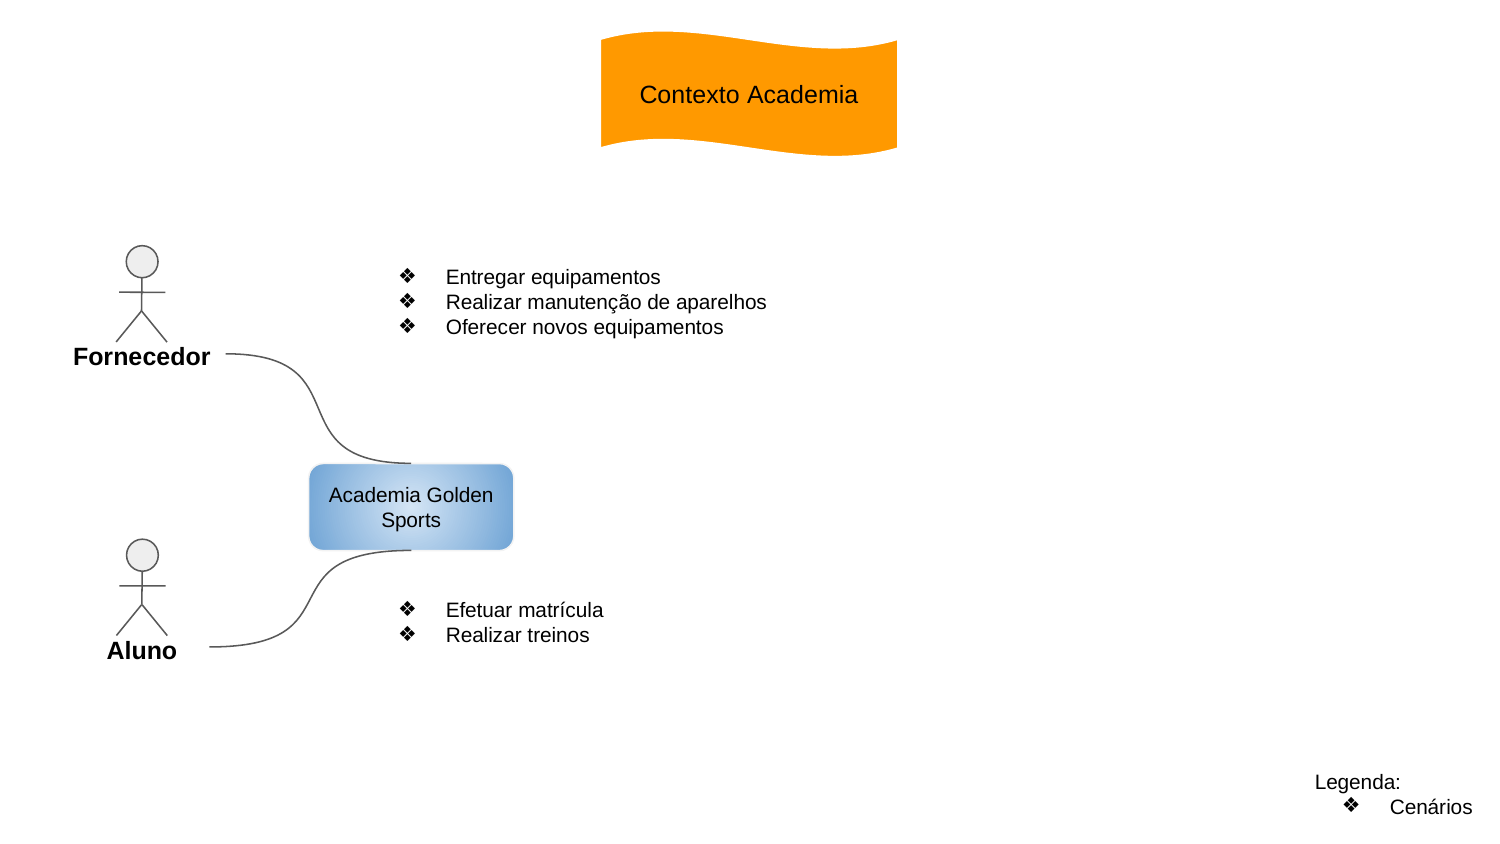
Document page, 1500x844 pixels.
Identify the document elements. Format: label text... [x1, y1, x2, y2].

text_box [57, 245, 226, 382]
text_box Entregar equipamentos Realizar manutenção de aparelhos Oferecer novos equipamentos [356, 248, 854, 376]
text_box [225, 353, 412, 464]
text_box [74, 538, 210, 676]
text_box Contexto Academia [600, 30, 898, 157]
text_box Academia Golden Sports [308, 463, 514, 551]
text_box Legenda: Cenários [1299, 753, 1491, 832]
text_box Efetuar matrícula Realizar treinos [356, 581, 854, 832]
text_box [209, 550, 412, 648]
